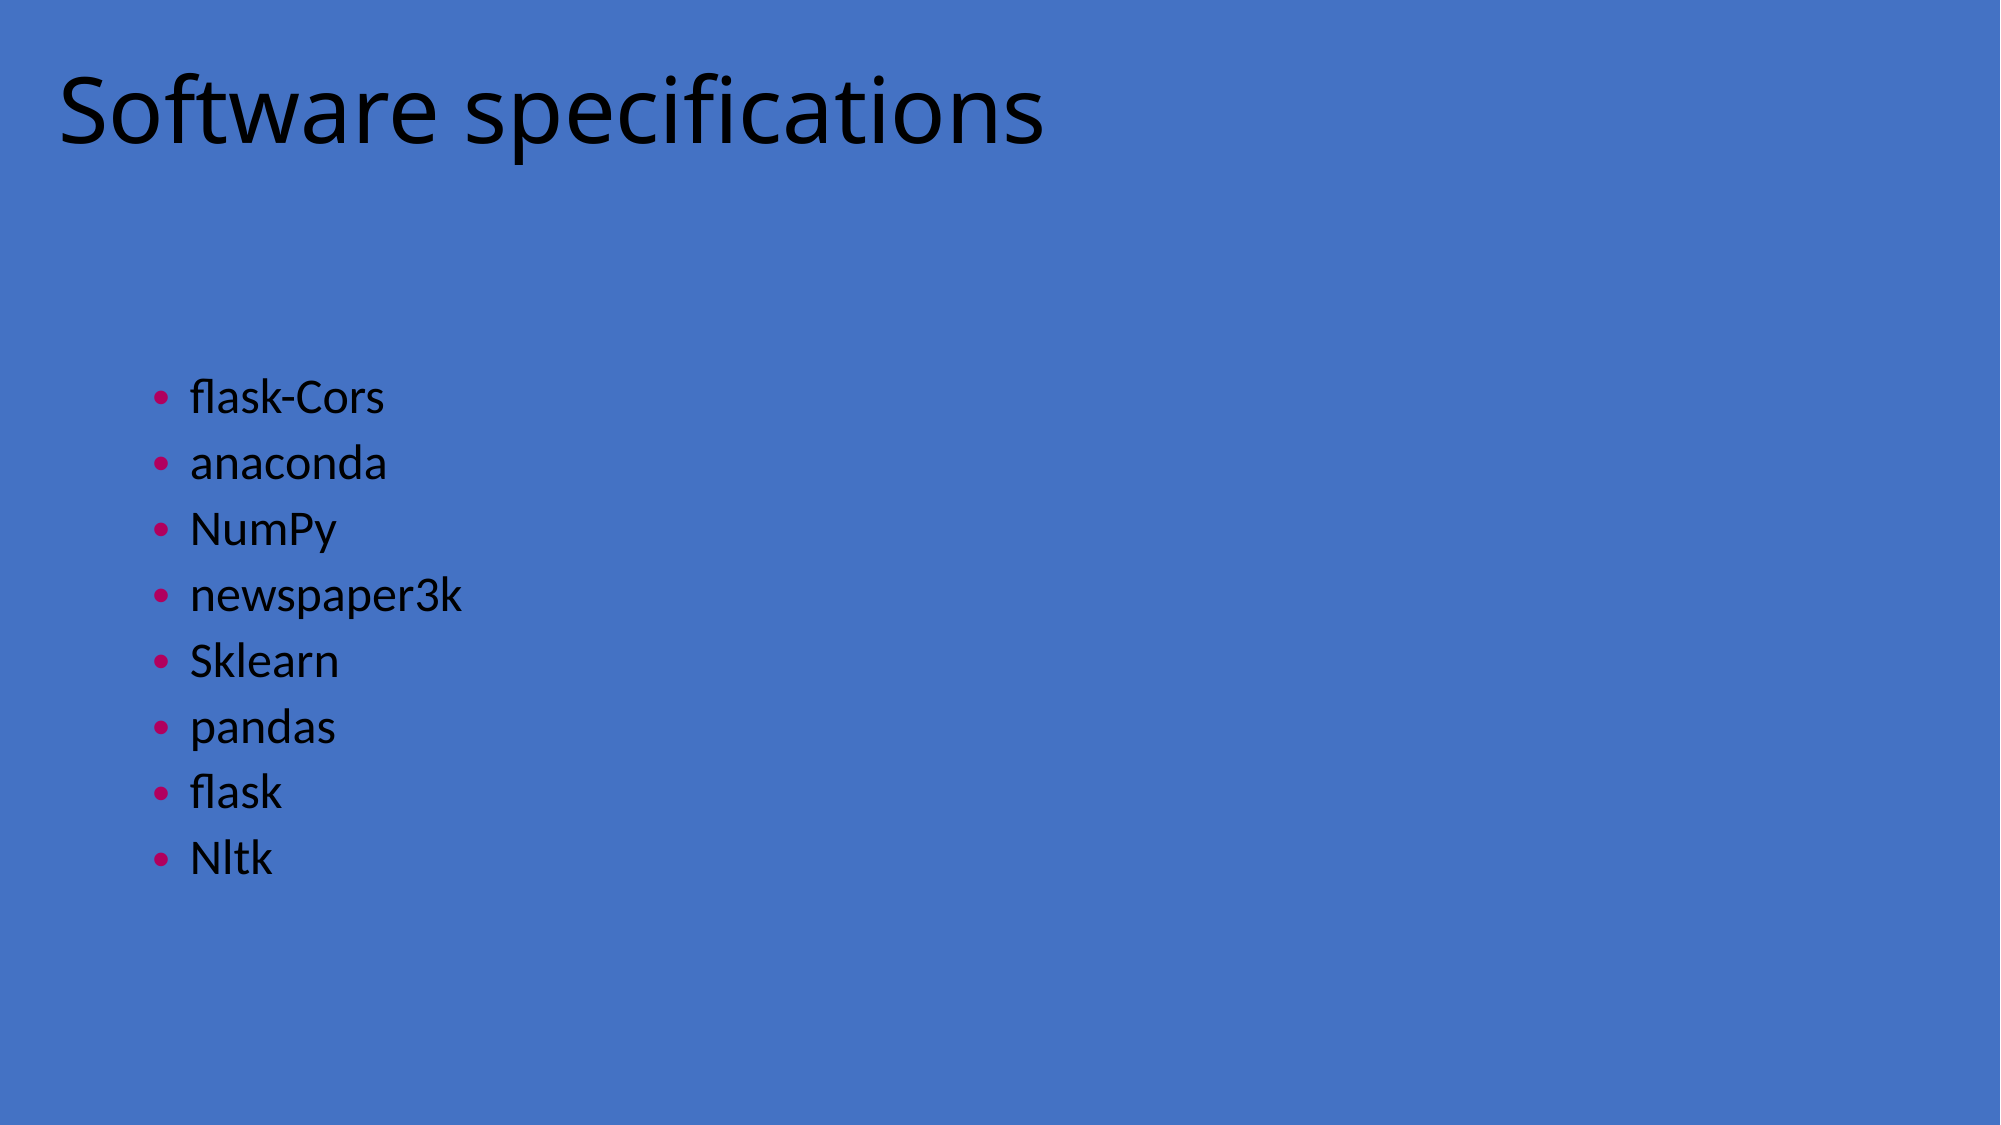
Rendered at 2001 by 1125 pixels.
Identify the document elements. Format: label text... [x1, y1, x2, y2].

title Software specifications [43, 31, 1088, 188]
list flask-Cors anaconda NumPy newspaper3k Sklearn pandas flask Nltk [137, 299, 1863, 1014]
